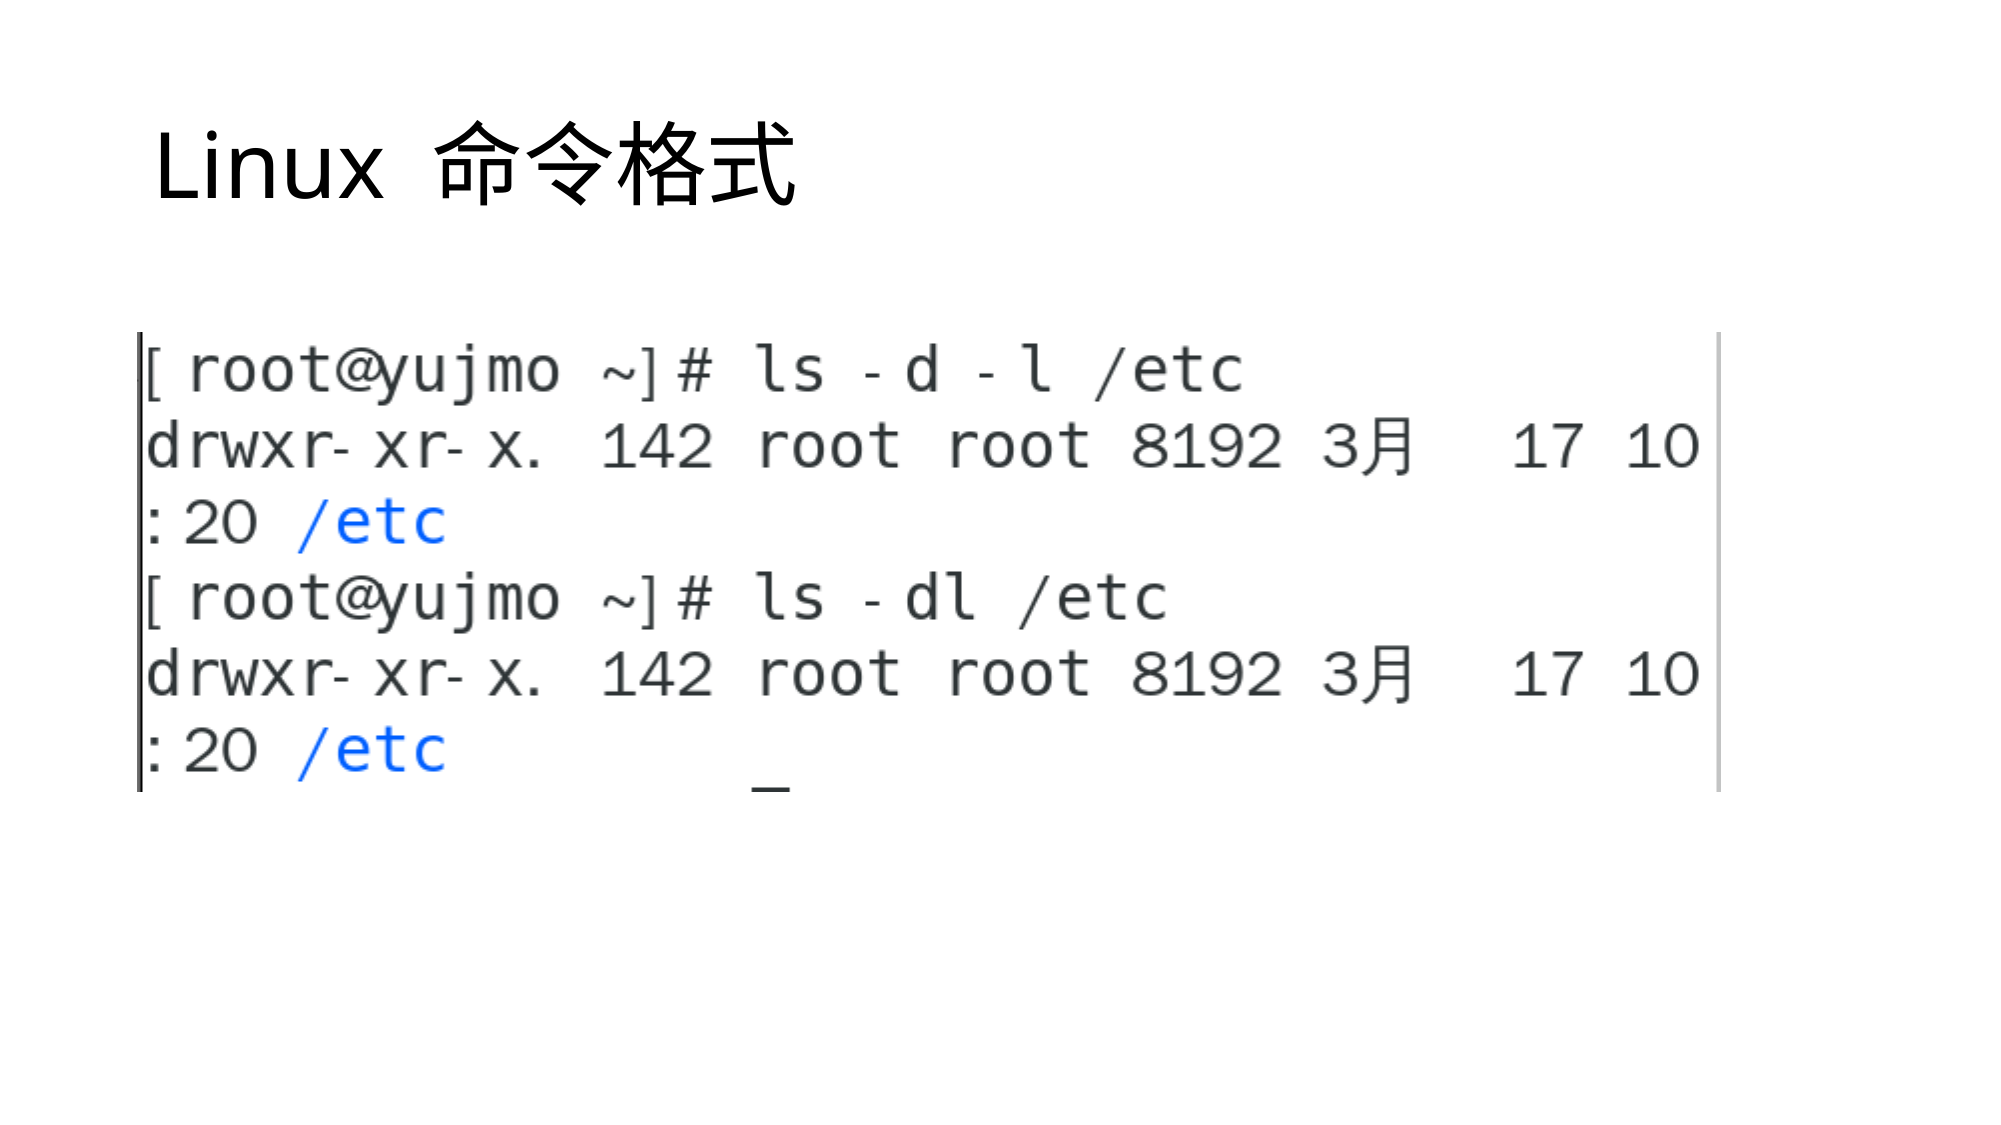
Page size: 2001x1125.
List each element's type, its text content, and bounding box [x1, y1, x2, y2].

title Linux 命令格式 [137, 59, 1863, 278]
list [137, 332, 1721, 793]
